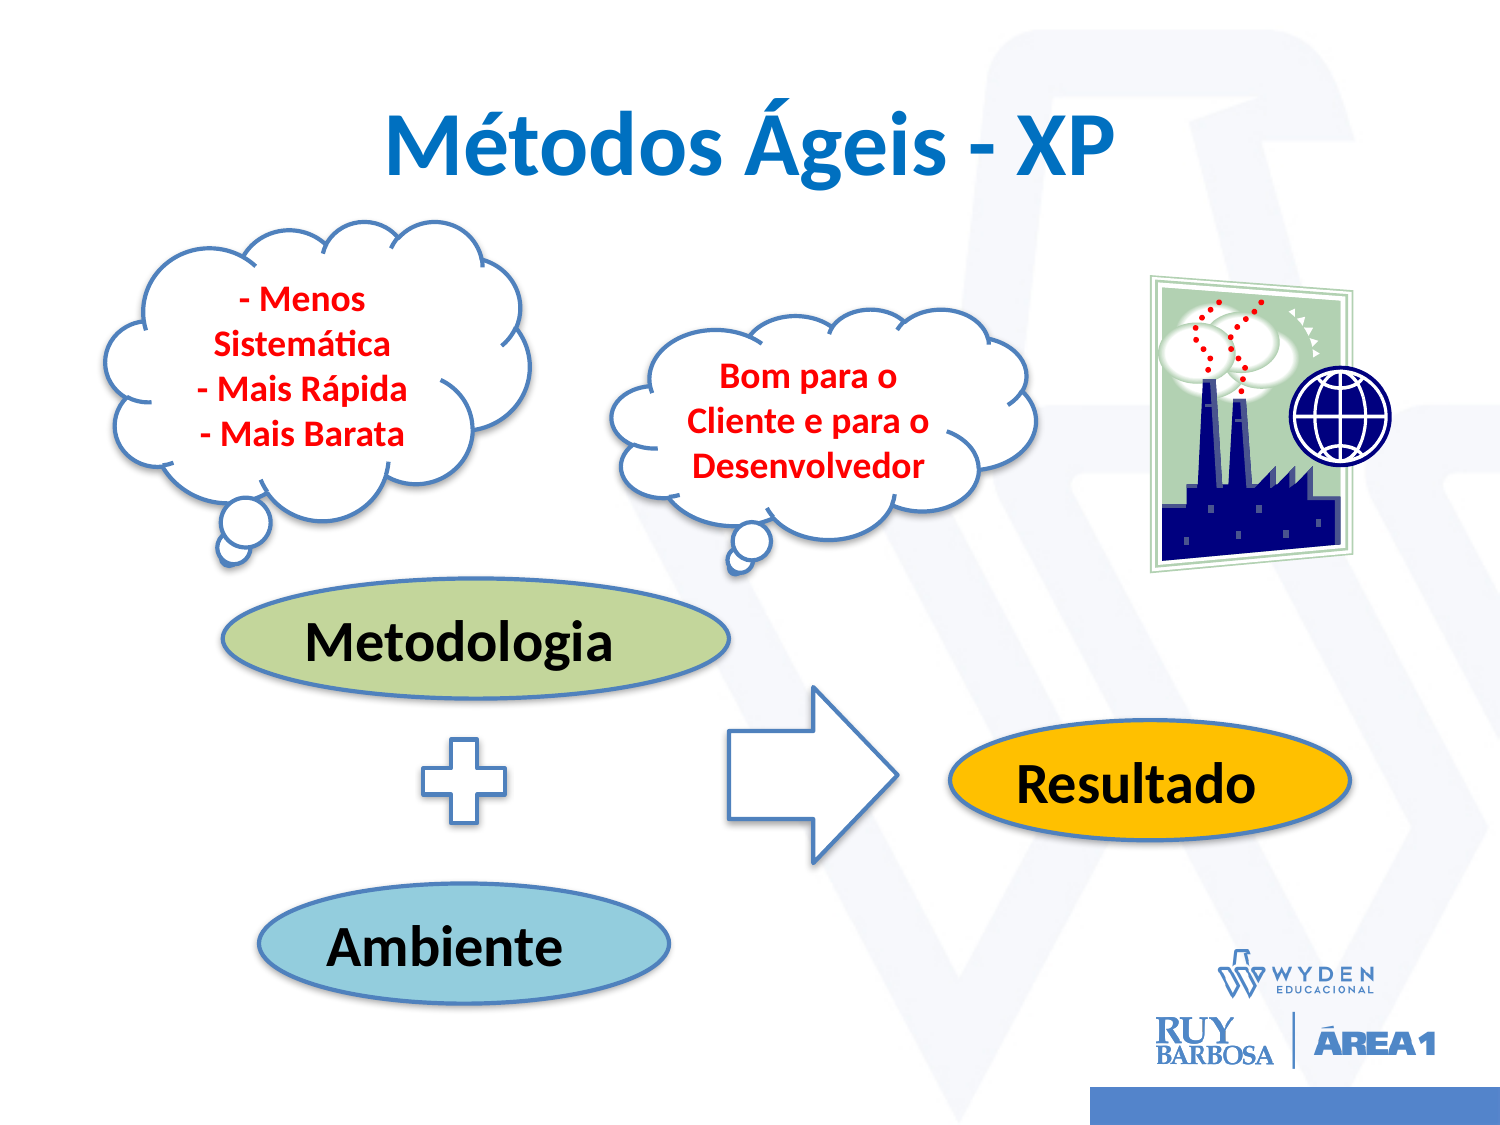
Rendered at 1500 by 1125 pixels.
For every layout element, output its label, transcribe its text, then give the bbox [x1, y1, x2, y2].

text_box [728, 687, 898, 864]
text_box Resultado [950, 720, 1351, 841]
text_box Metodologia [222, 578, 729, 699]
text_box - Menos Sistemática - Mais Rápida - Mais Barata [105, 221, 530, 566]
list [74, 261, 1482, 1006]
text_box [423, 739, 505, 824]
text_box Bom para o Cliente e para o Desenvolvedor [611, 309, 1037, 575]
title Métodos Ágeis - XP [74, 44, 1426, 234]
picture [0, 0, 1500, 1125]
text_box Ambiente [258, 883, 670, 1004]
